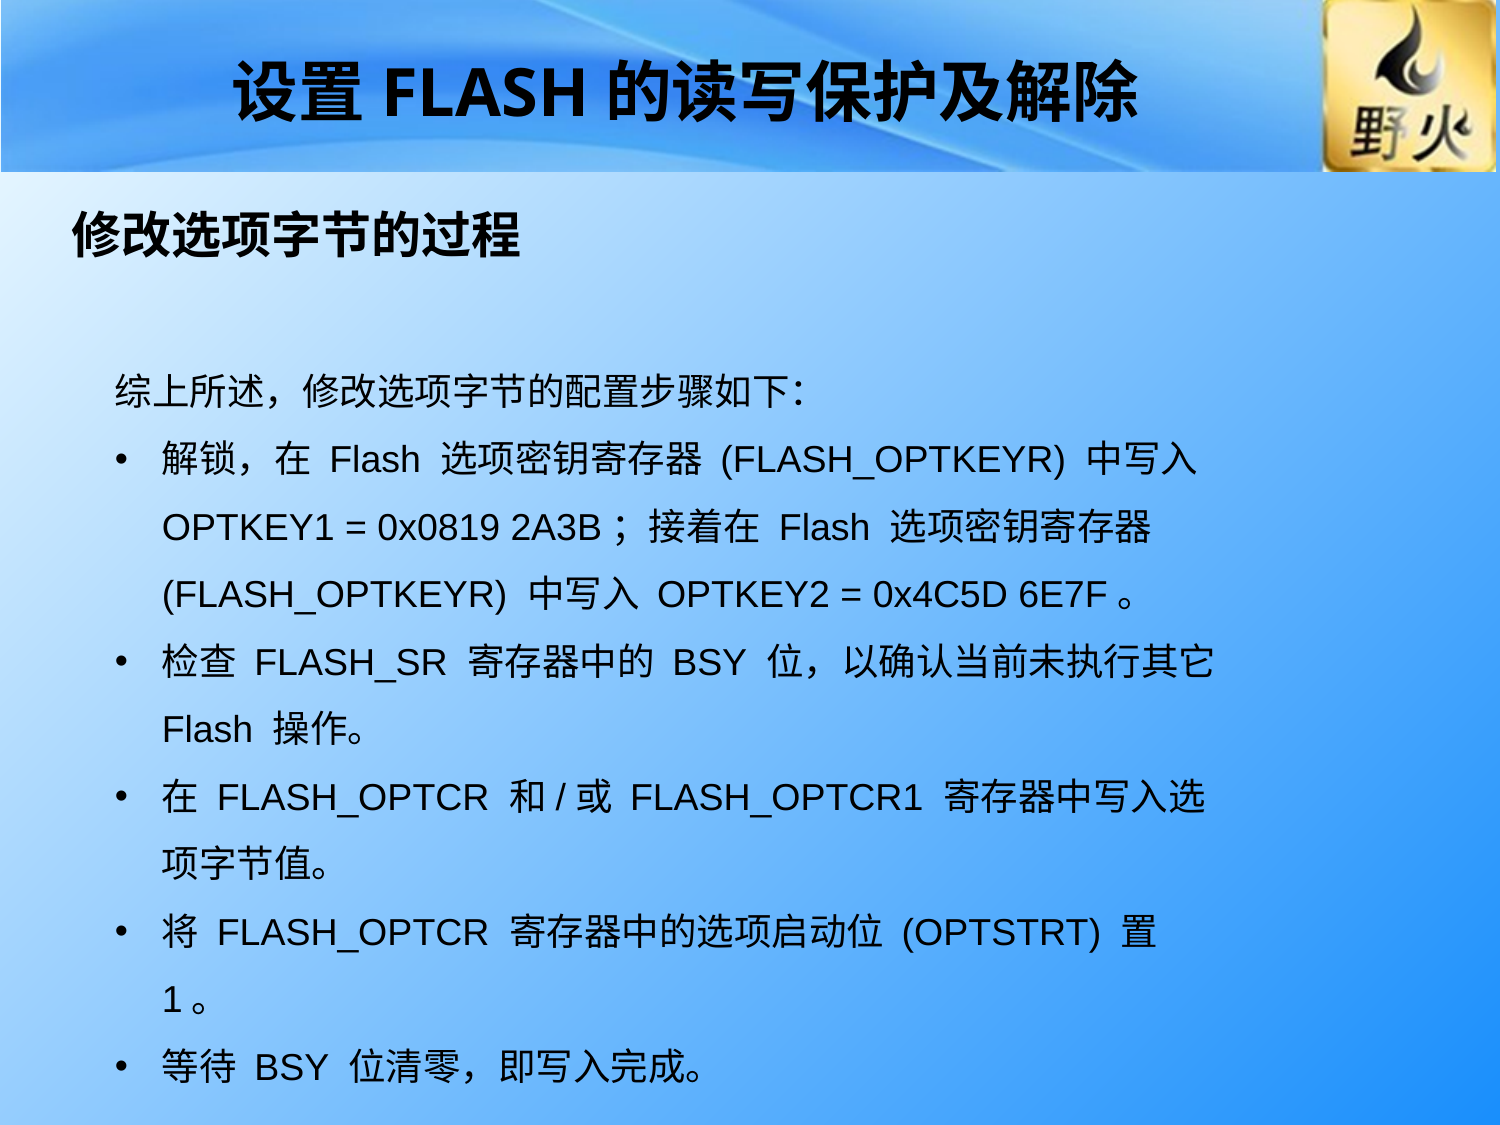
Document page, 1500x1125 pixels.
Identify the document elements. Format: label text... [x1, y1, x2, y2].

text_box 修改选项字节的过程 [56, 196, 537, 271]
picture [1, 0, 1496, 172]
text_box 综上所述，修改选项字节的配置步骤如下： 解锁，在 Flash 选项密钥寄存器 (FLASH_OPTKEYR) 中写入 OPTKEY1 = 0x0819 2A3B；接着在 Flash 选项密钥寄存器 (FLASH_OPTKEYR) 中写入 OPTKEY2 = 0x4C5D 6E7F。 检查 FLASH_SR 寄存器中的 BSY 位，以确认当前未执行其它Flash 操作。 在 FLASH_OPTCR 和/或 FLASH_OPTCR1 寄存器中写入选项字节值。 将 FLASH_OPTCR 寄存器中的选项启动位 (OPTSTRT) 置 1。 等待 BSY 位清零，即写入完成。 [100, 338, 1235, 1096]
